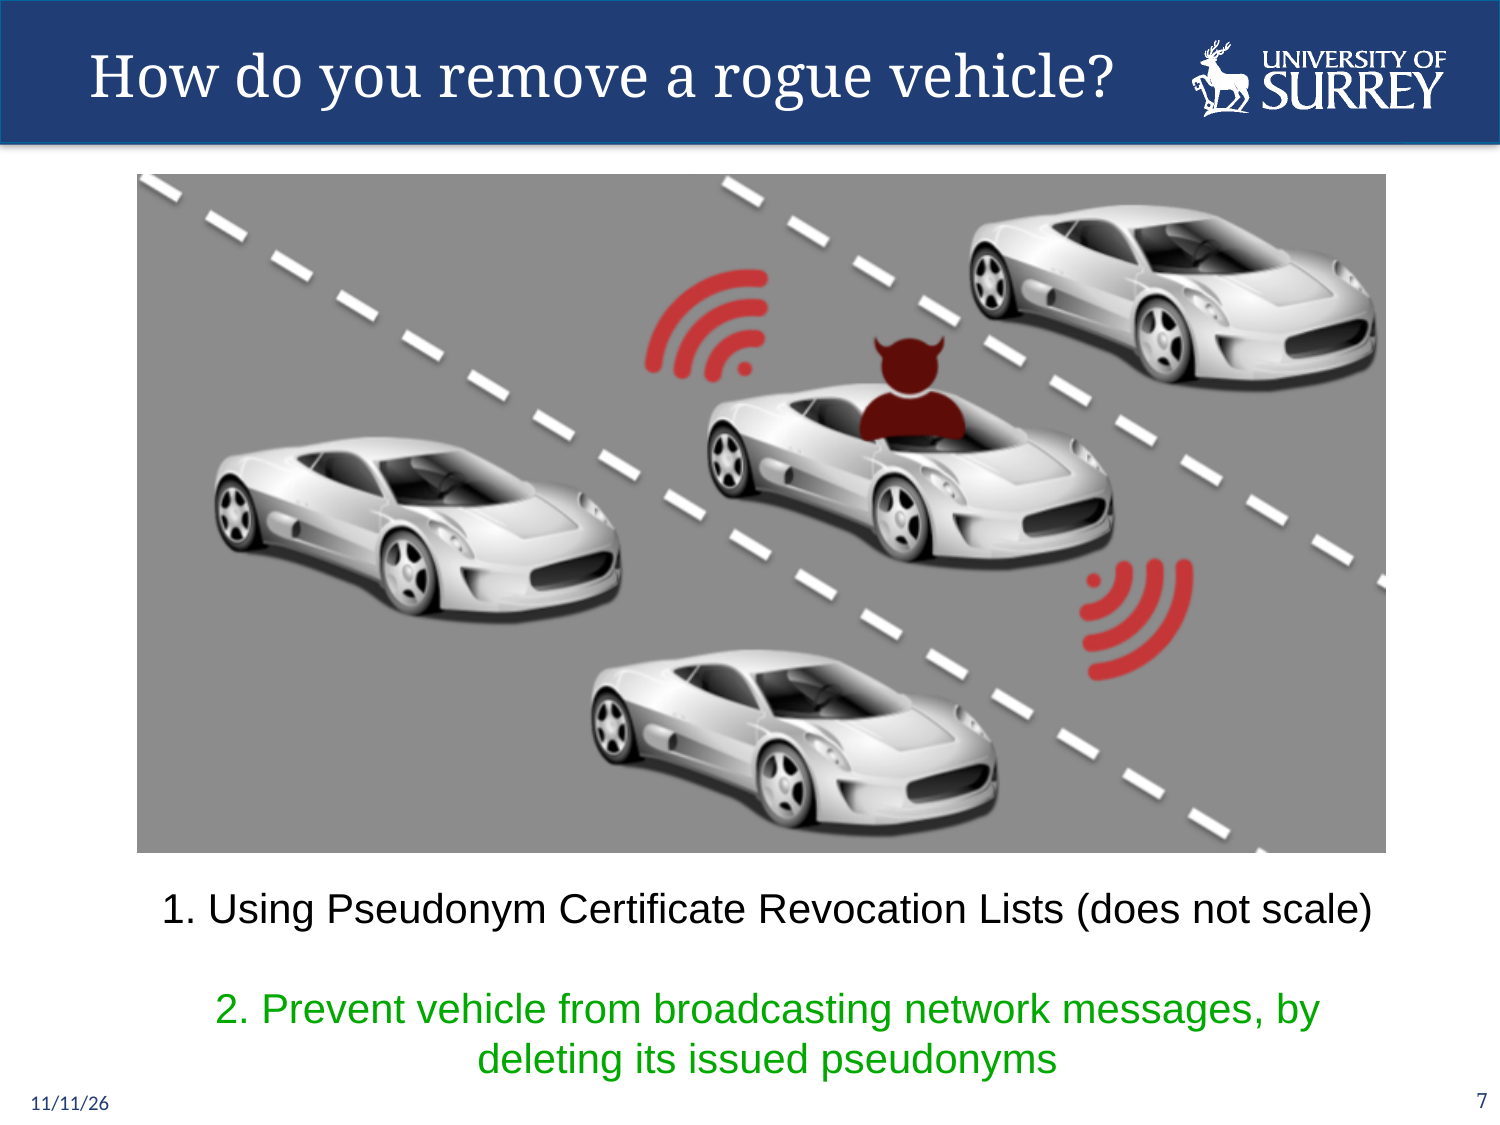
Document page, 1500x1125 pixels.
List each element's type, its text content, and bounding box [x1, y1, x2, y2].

text_box 7 [1152, 1078, 1500, 1125]
picture [1192, 40, 1446, 117]
text_box 1. Using Pseudonym Certificate Revocation Lists (does not scale) 2. Prevent vehicle from broadcasting network messages, by deleting its issued pseudonyms [141, 874, 1394, 1076]
text_box 13/11/2018 [15, 1078, 349, 1125]
text_box How do you remove a rogue vehicle? [74, 11, 1170, 138]
picture [137, 174, 1386, 853]
